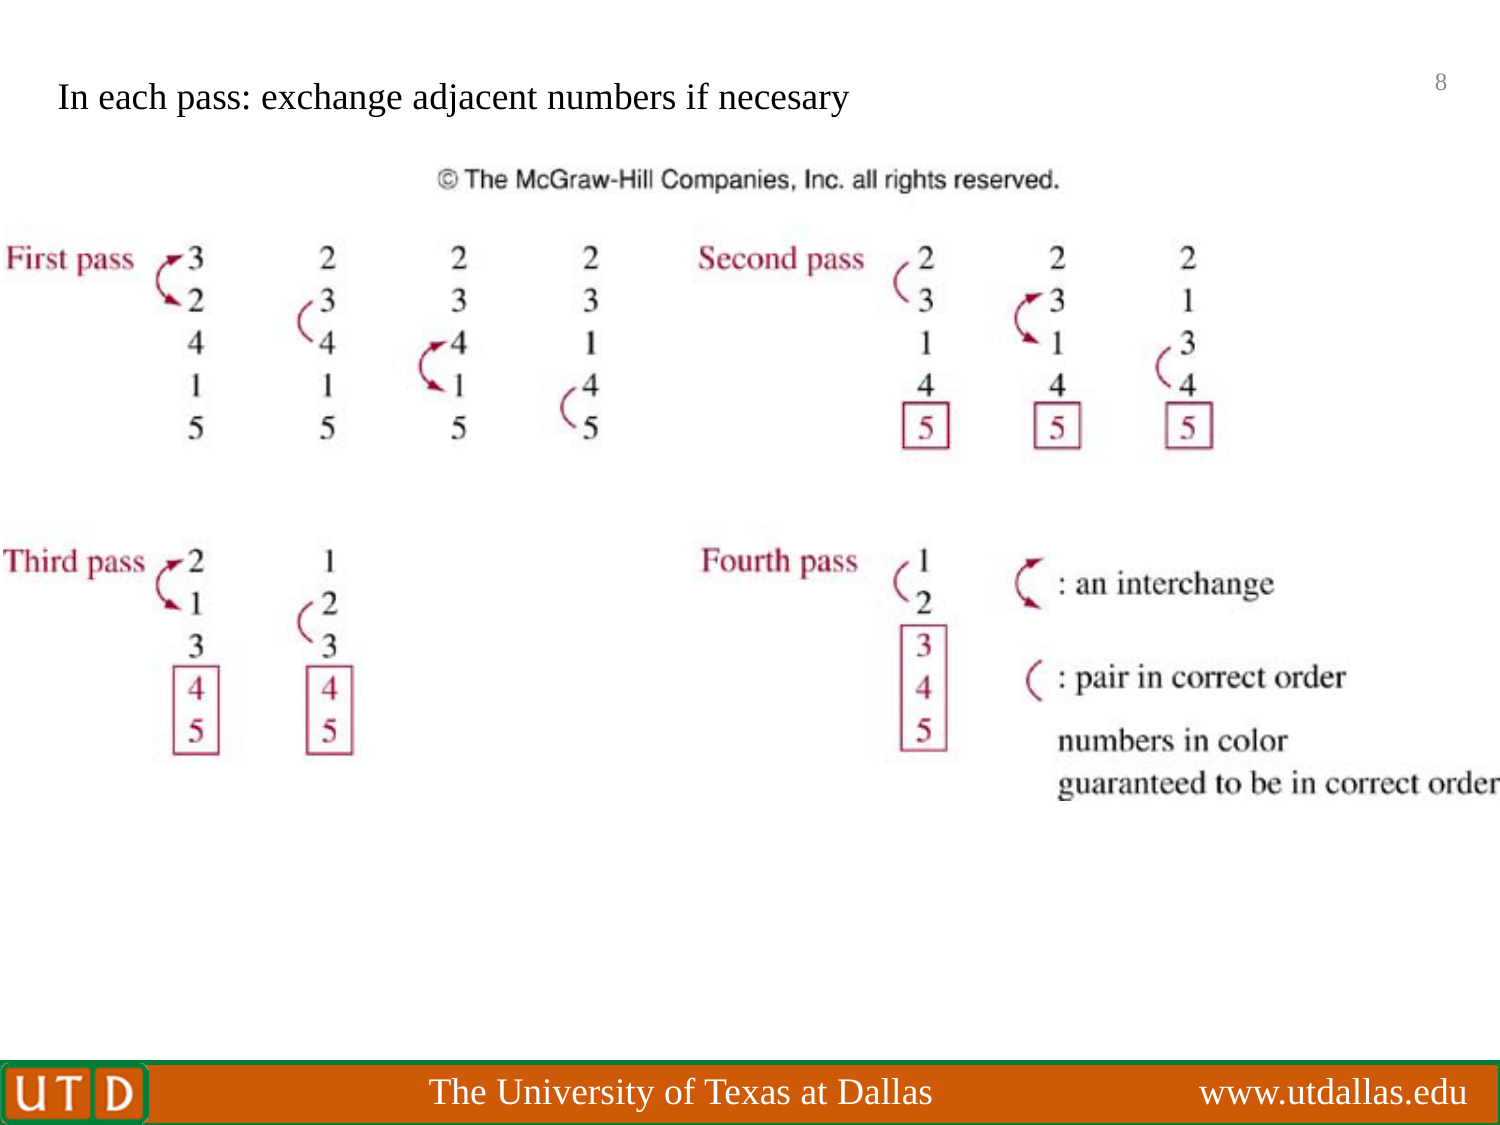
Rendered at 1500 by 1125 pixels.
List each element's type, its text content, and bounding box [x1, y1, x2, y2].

slide_number 8 [1112, 50, 1463, 110]
picture [0, 1062, 149, 1125]
text_box In each pass: exchange adjacent numbers if necesary [42, 64, 866, 125]
picture [3, 164, 1500, 801]
